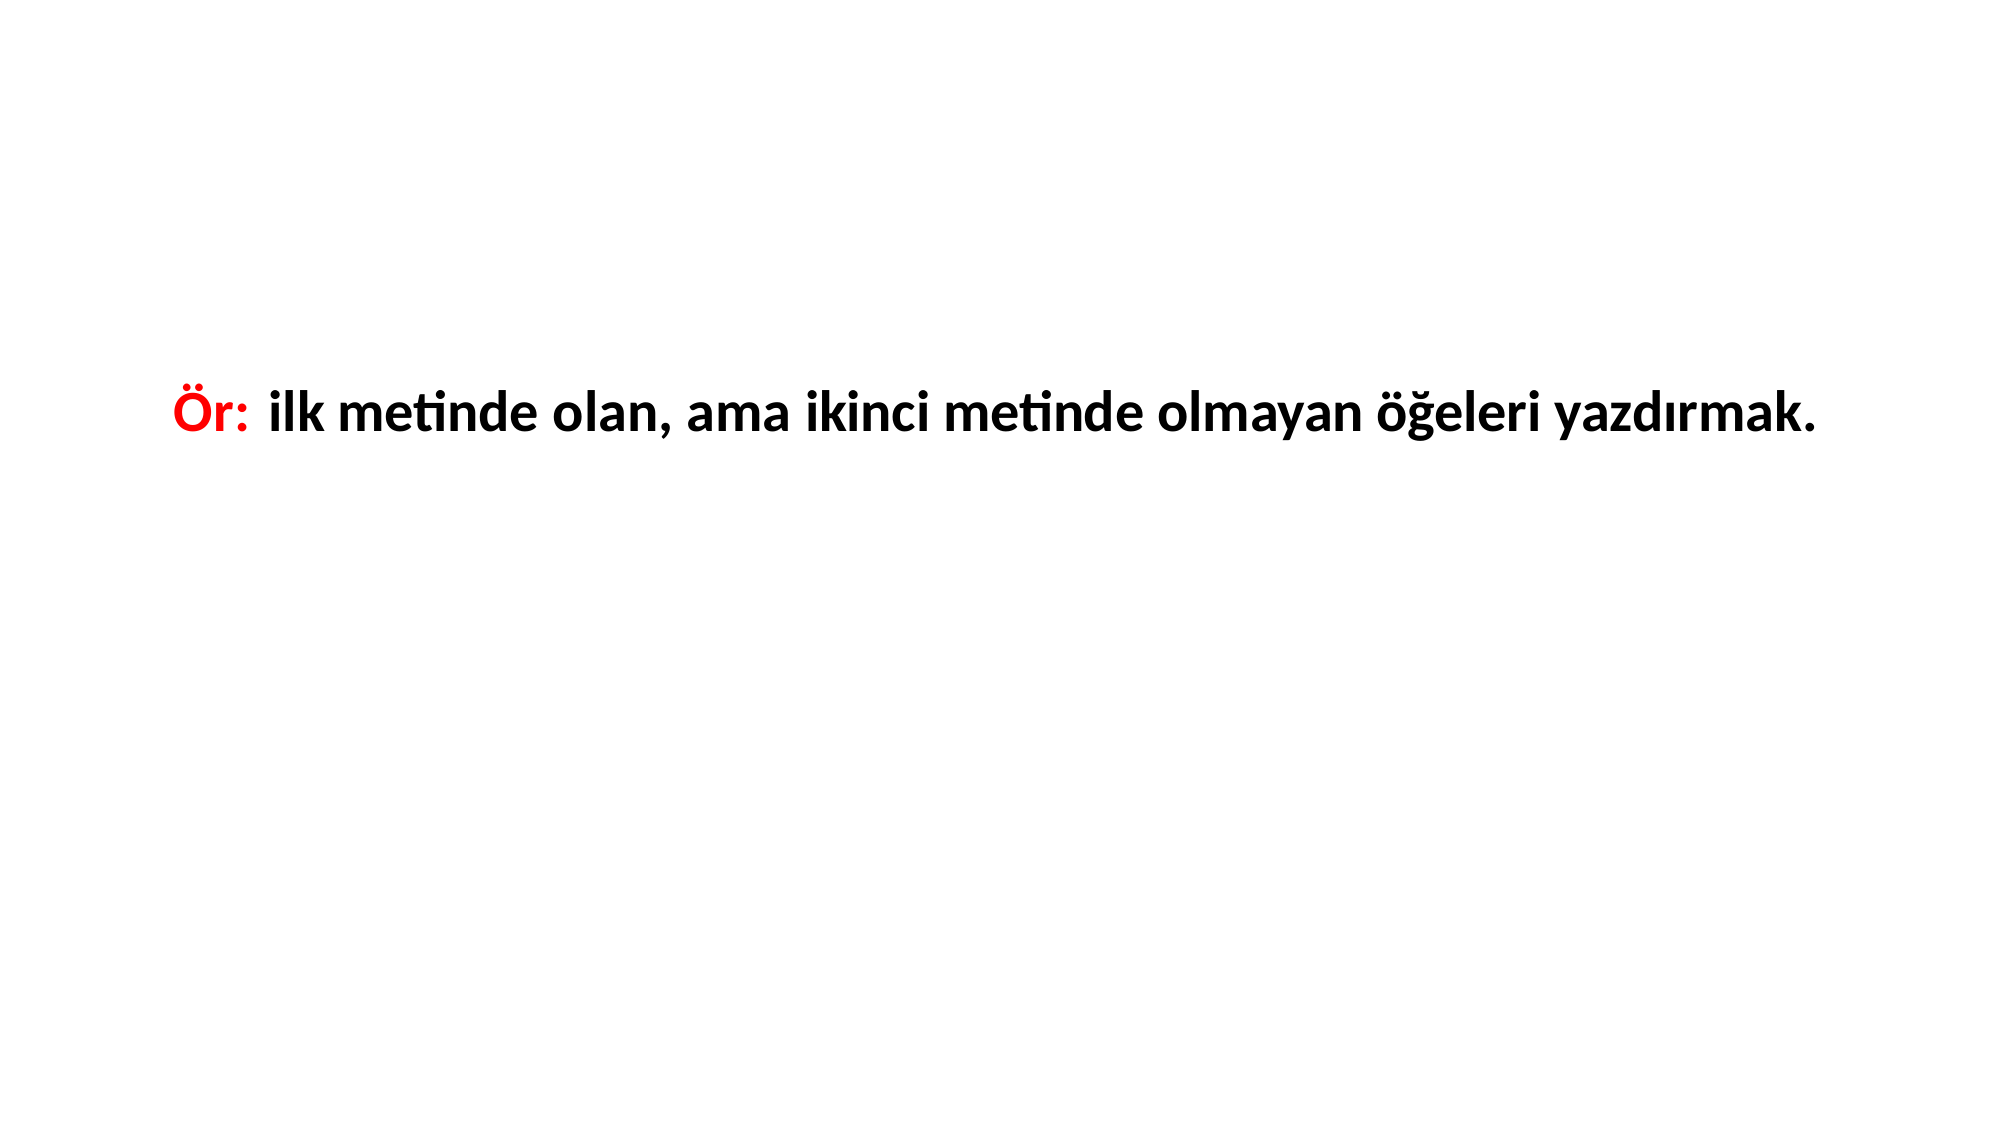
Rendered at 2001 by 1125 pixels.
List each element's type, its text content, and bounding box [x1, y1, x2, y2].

text_box Ör: ilk metinde olan, ama ikinci metinde olmayan öğeleri yazdırmak. [131, 353, 1903, 451]
